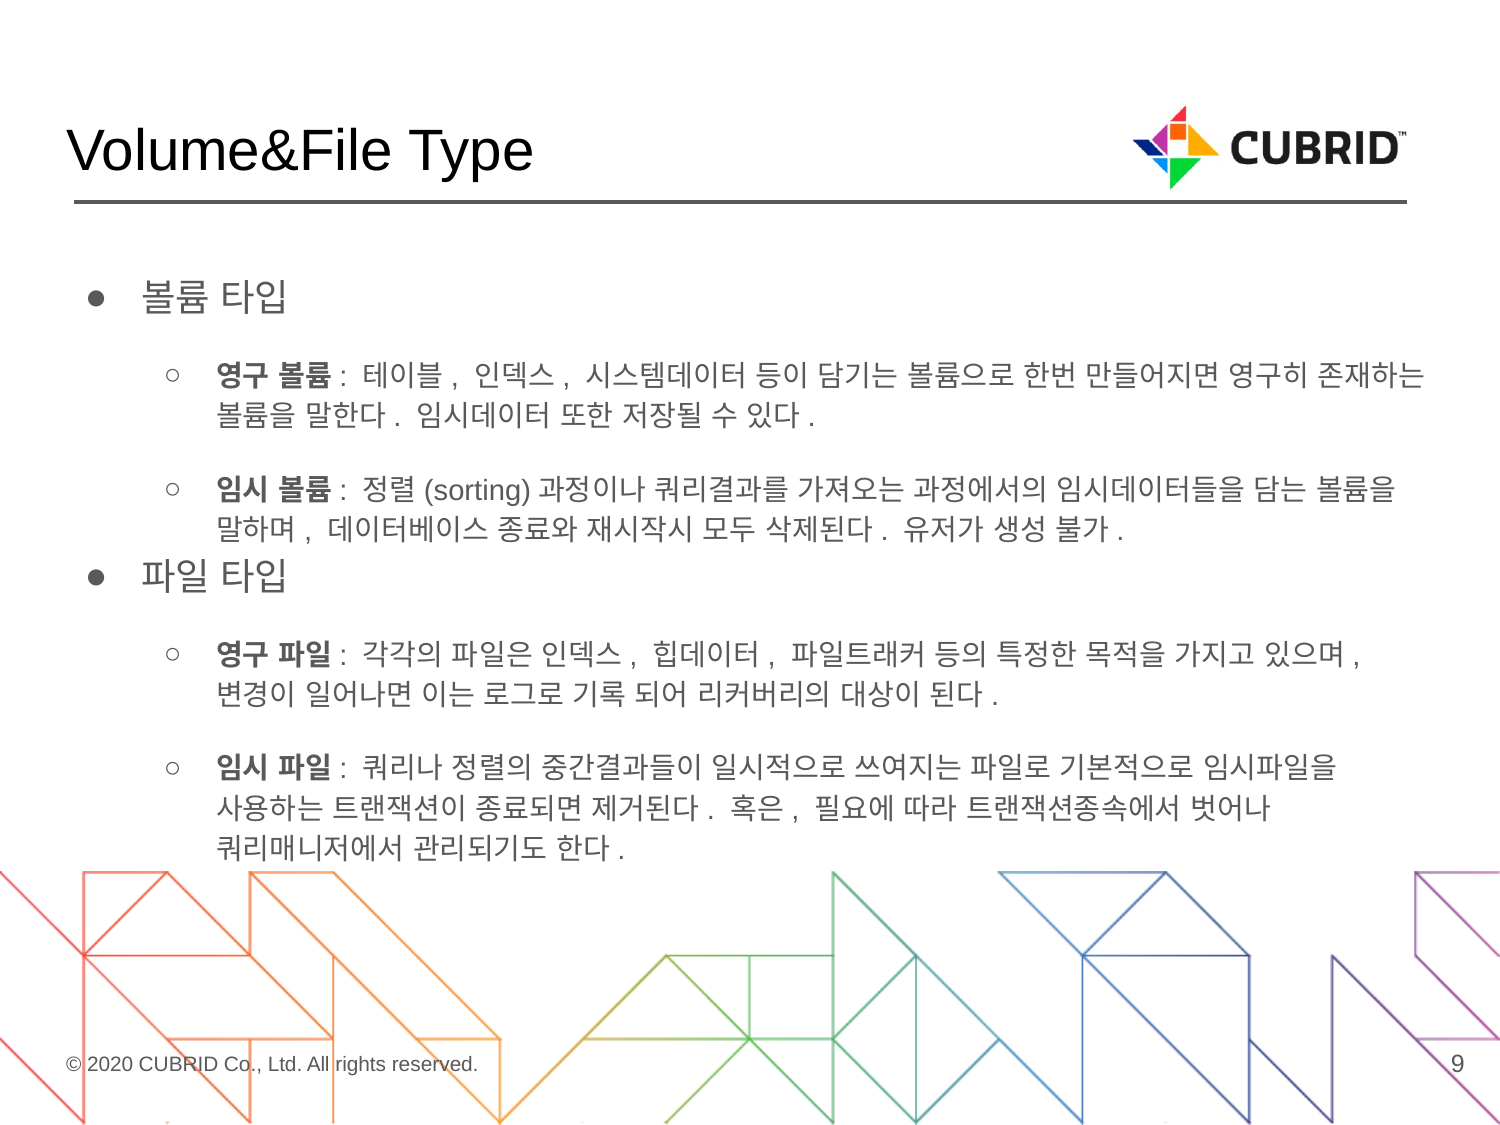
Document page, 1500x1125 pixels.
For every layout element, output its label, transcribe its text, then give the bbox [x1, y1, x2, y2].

slide_number 9 [1389, 1019, 1480, 1106]
title Volume&File Type [51, 97, 1449, 223]
picture [0, 871, 1500, 1125]
list 볼륨 타입 영구 볼륨: 테이블, 인덱스, 시스템데이터 등이 담기는 볼륨으로 한번 만들어지면 영구히 존재하는 볼륨을 말한다. 임시데이터 또한 저장될 수 있다. 임시 볼륨: 정렬(sorting)과정이나 쿼리결과를 가져오는 과정에서의 임시데이터들을 담는 볼륨을 말하며, 데이터베이스 종료와 재시작시 모두 삭제된다. 유저가 생성 불가. 파일 타입 영구 파일: 각각의 파일은 인덱스, 힙데이터, 파일트래커 등의 특정한 목적을 가지고 있으며, 변경이 일어나면 이는 로그로 기록 되어 리커버리의 대상이 된다. 임시 파일: 쿼리나 정렬의 중간결과들이 일시적으로 쓰여지는 파일로 기본적으로 임시파일을 사용하는 트랜잭션이 종료되면 제거된다. 혹은, 필요에 따라 트랜잭션종속에서 벗어나 쿼리매니저에서 관리되기도 한다. [51, 252, 1449, 1000]
slide_number © 2020 CUBRID Co., Ltd. All rights reserved. [51, 1019, 593, 1106]
